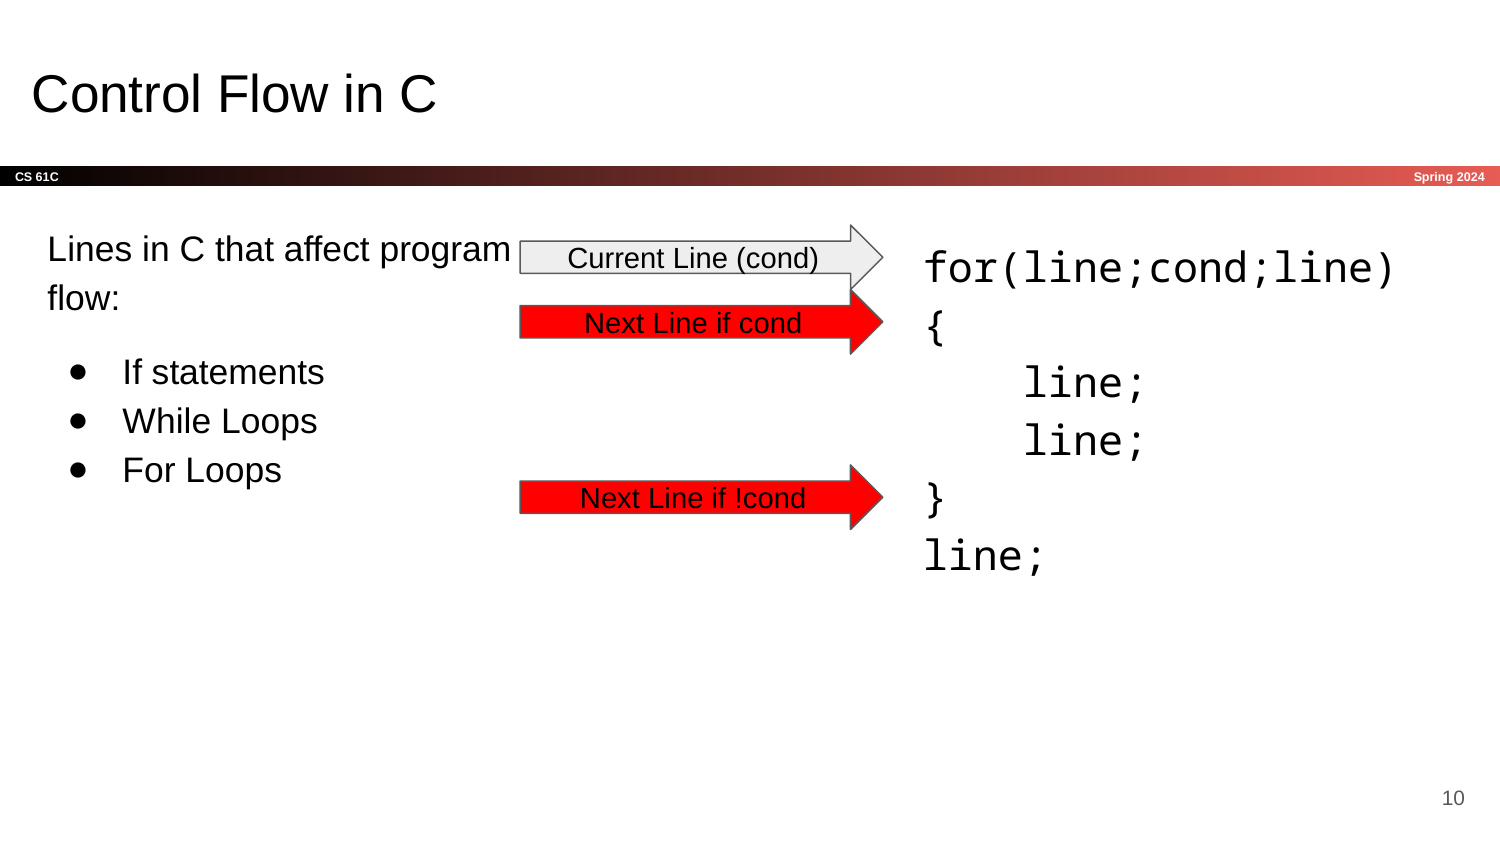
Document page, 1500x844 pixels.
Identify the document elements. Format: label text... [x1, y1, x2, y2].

list Lines in C that affect program flow: If statements While Loops For Loops [32, 204, 553, 798]
list for(line;cond;line) { line; line; } line; [907, 218, 1449, 777]
title Control Flow in C [16, 44, 1415, 139]
text_box Next Line if !cond [520, 464, 883, 530]
slide_number ‹#› [1389, 764, 1480, 830]
text_box Current Line (cond) [520, 225, 883, 290]
text_box Next Line if cond [520, 289, 883, 355]
